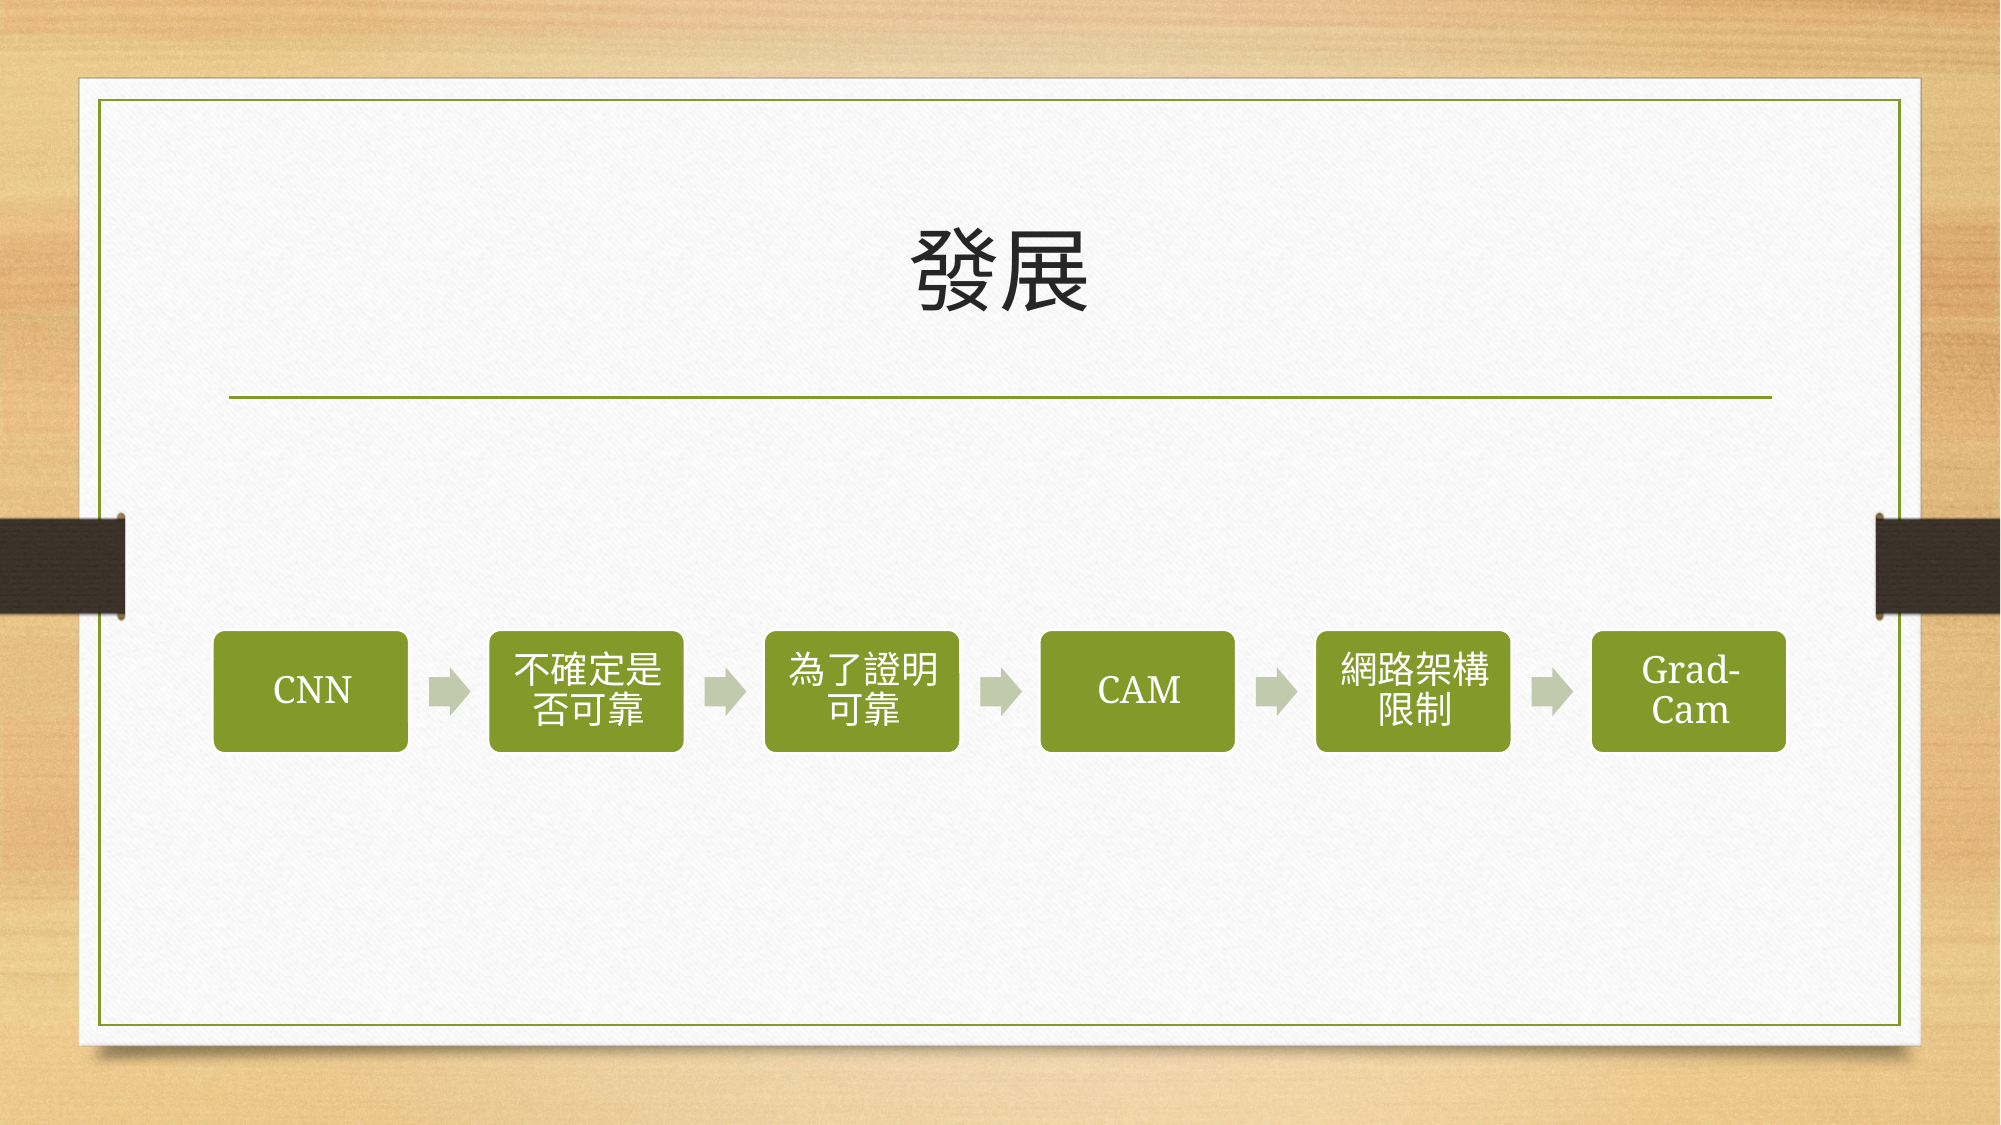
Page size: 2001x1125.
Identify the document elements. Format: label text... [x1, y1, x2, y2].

title 發展 [212, 161, 1788, 375]
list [212, 419, 1788, 964]
picture [0, 0, 2001, 1125]
